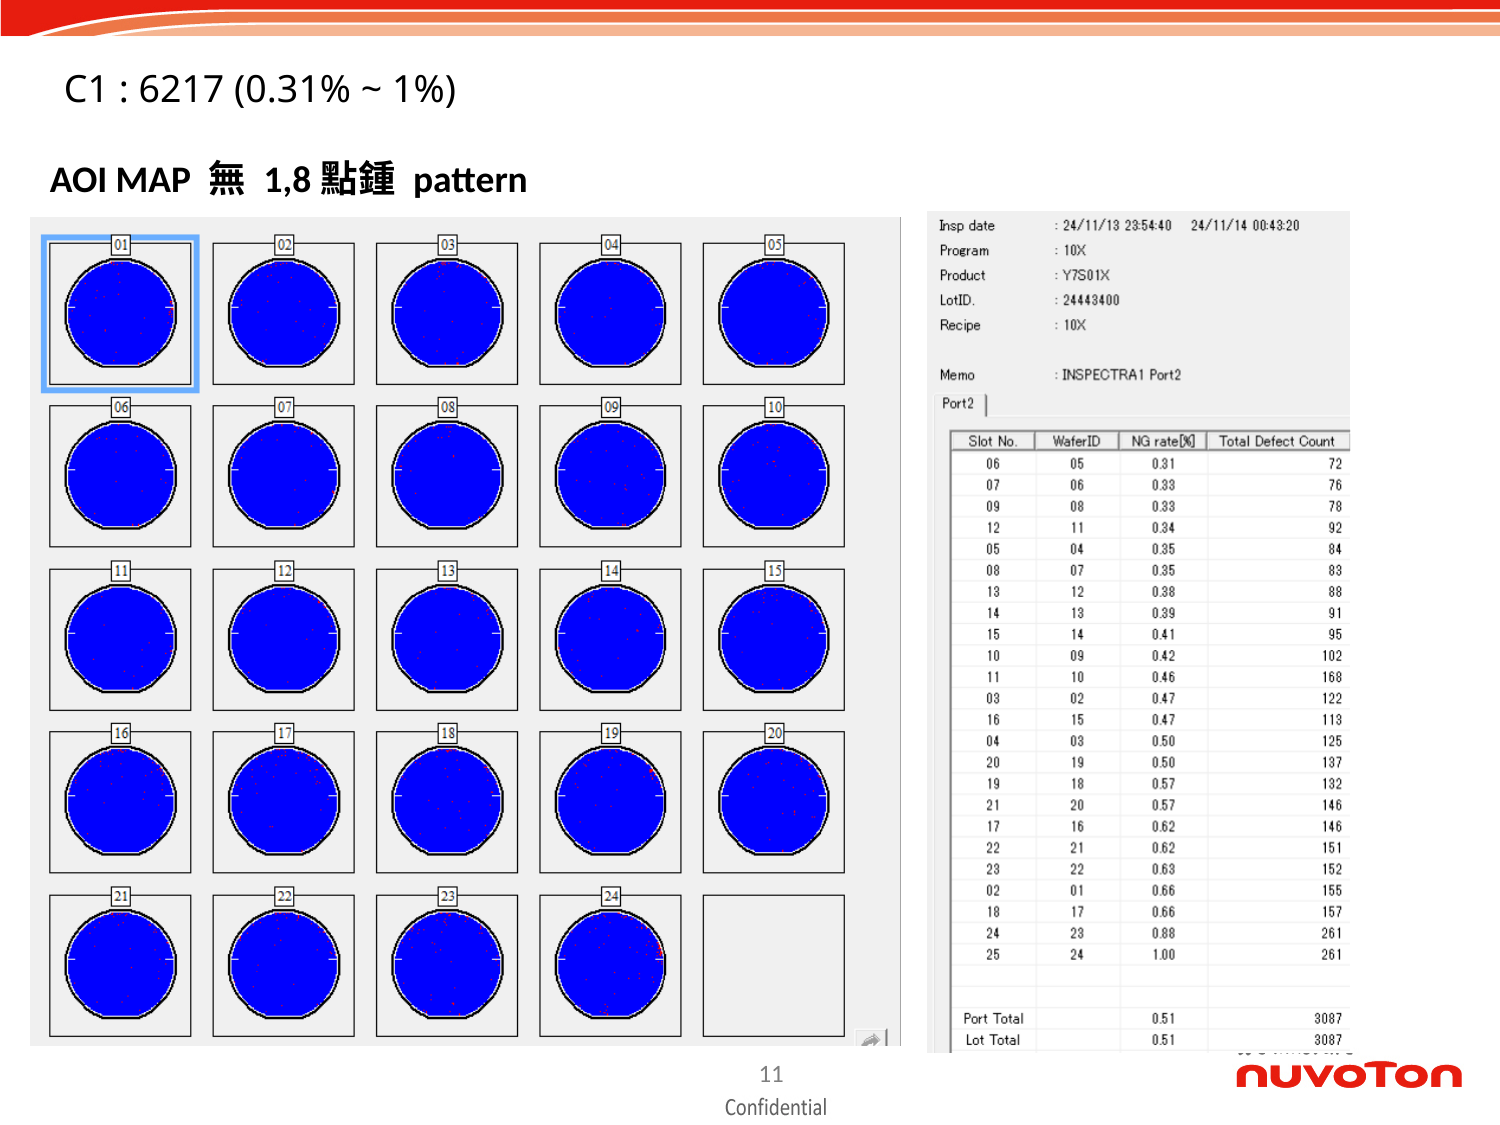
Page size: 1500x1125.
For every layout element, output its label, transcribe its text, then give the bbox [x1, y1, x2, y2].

text_box C1 : 6217 (0.31% ~ 1%) [49, 57, 800, 117]
slide_number 10 [596, 1042, 947, 1103]
picture [0, 0, 1500, 1125]
text_box AOI MAP 無 1,8點鍾 pattern [35, 147, 543, 208]
